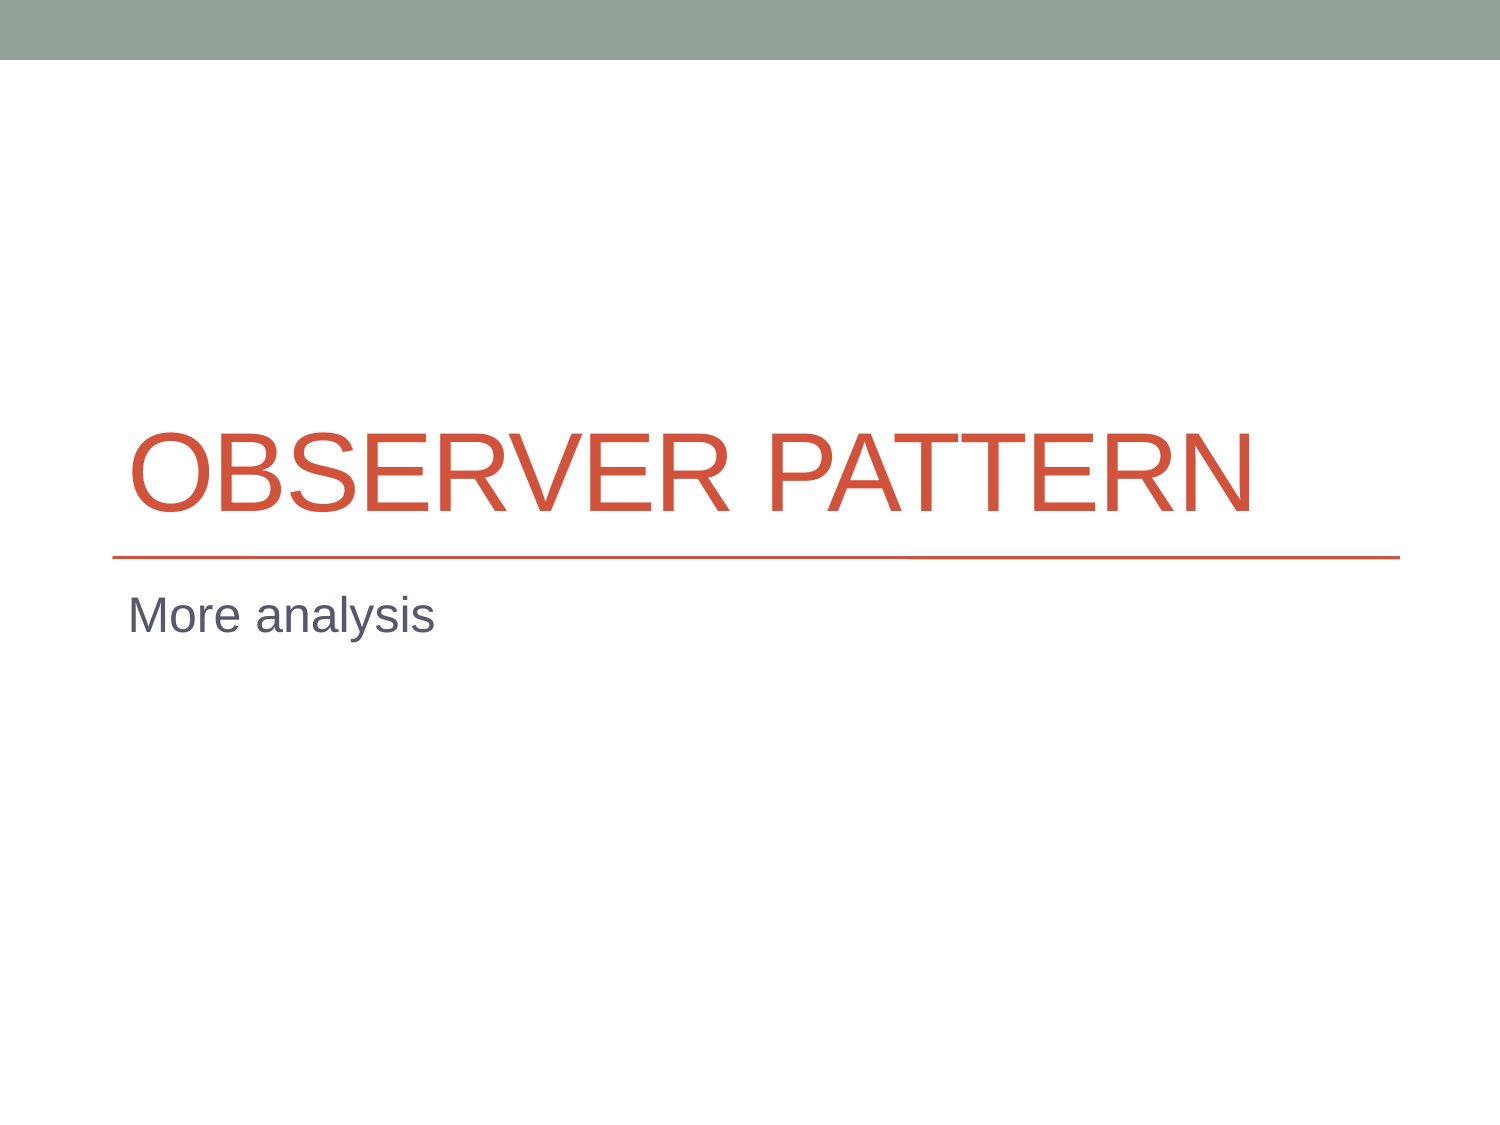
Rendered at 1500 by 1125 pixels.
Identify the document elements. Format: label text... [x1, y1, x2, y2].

title Observer pattern [112, 224, 1400, 542]
subtitle More analysis [112, 575, 1163, 863]
